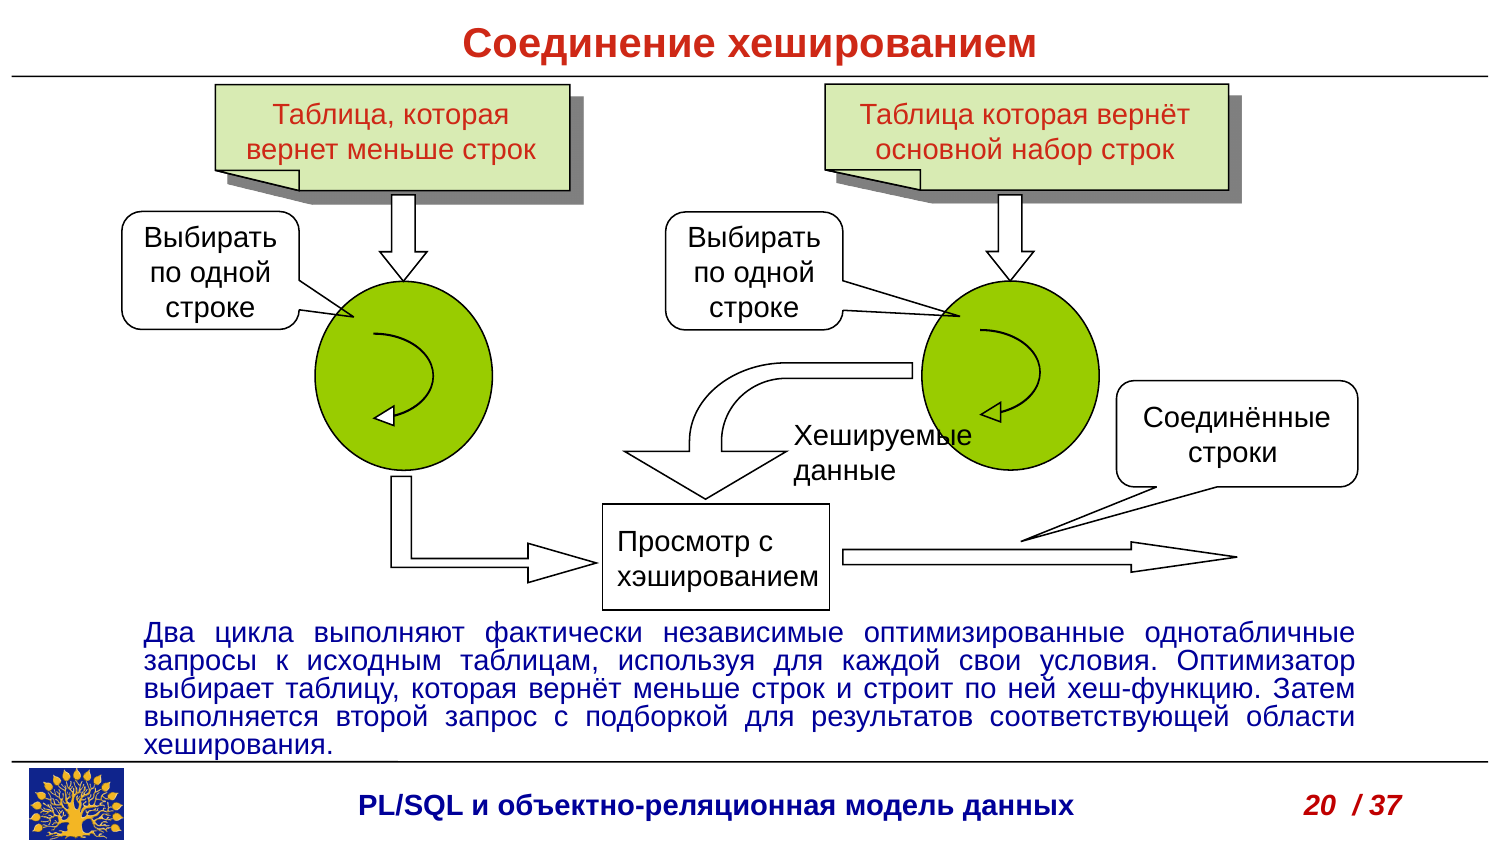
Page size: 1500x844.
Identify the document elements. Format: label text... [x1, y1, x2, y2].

text_box Просмотр с хэшированием [602, 581, 830, 611]
text_box Соединённые строки [1242, 380, 1358, 487]
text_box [121, 83, 1238, 573]
text_box Два цикла выполняют фактически независимые оптимизированные однотабличные запросы к исходным таблицам, используя для каждой свои условия. Оптимизатор выбирает таблицу, которая вернёт меньше строк и строит по ней хеш-функцию. Затем выполняется второй запрос с подборкой для результатов соответствующей области хеширования. [128, 612, 1372, 768]
picture [29, 768, 124, 840]
text_box Соединение хешированием [0, 8, 1500, 76]
